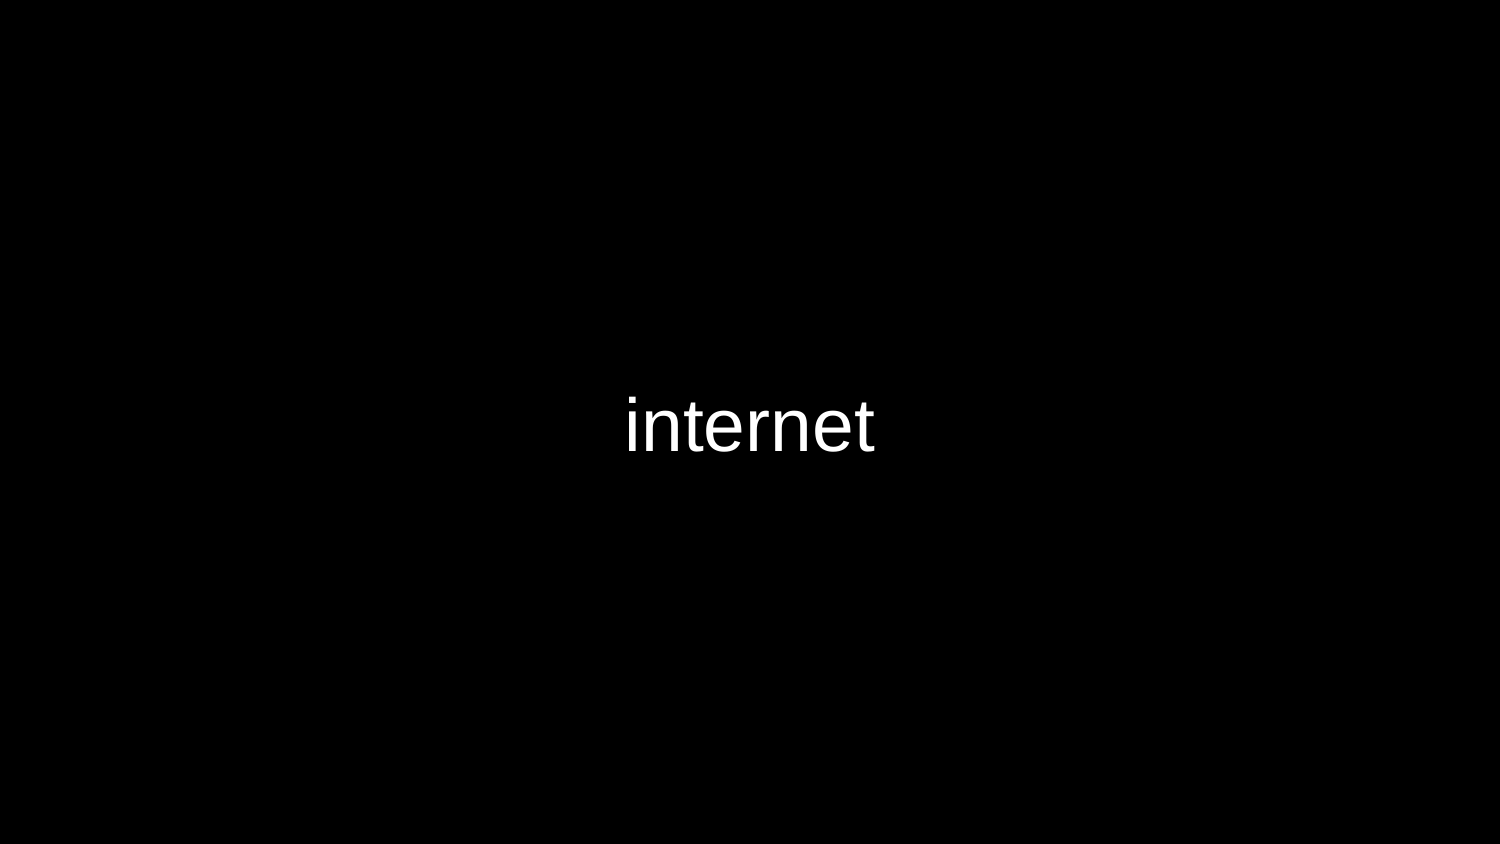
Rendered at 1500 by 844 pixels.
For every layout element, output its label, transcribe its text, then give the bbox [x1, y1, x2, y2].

title internet [51, 352, 1449, 491]
